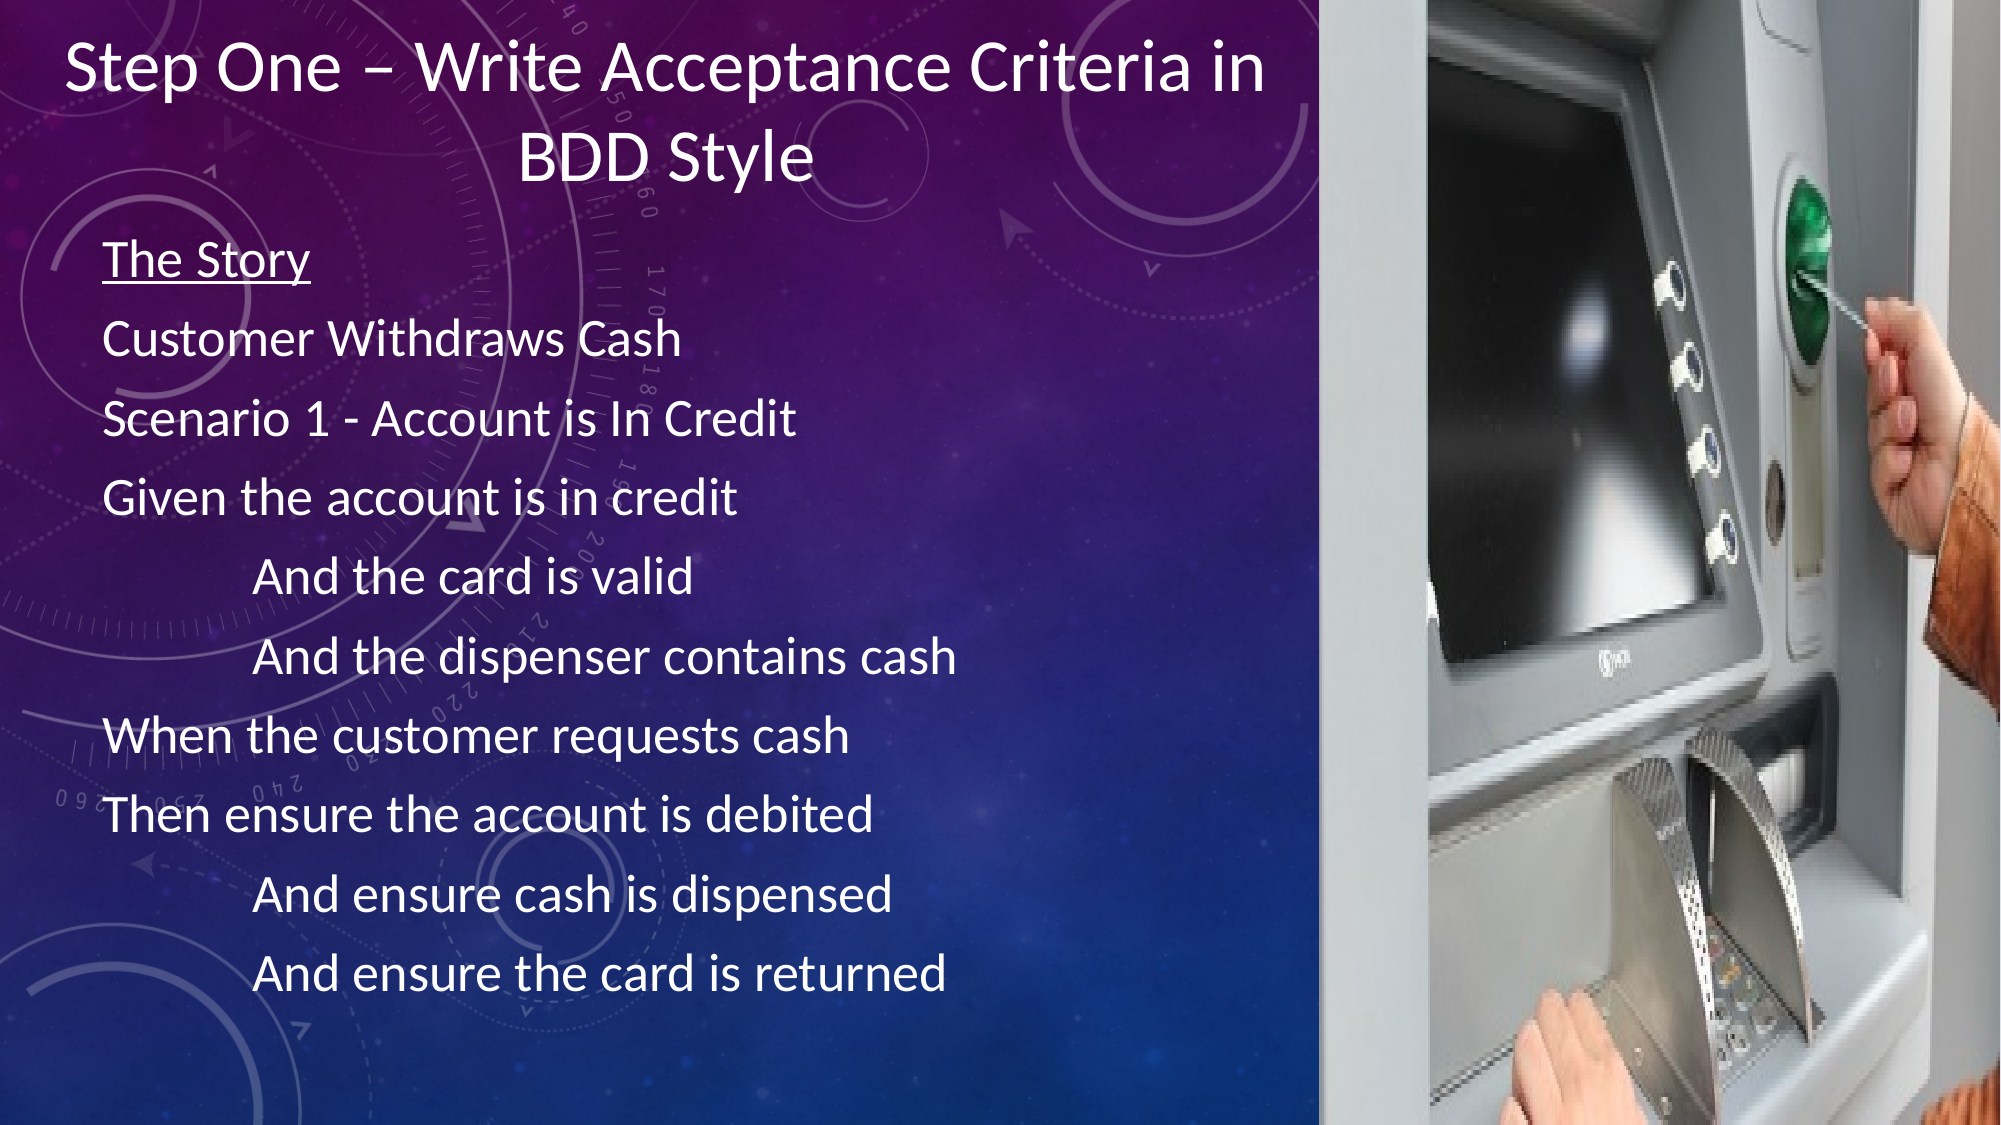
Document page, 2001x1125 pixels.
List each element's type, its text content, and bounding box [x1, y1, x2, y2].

text_box Step One – Write Acceptance Criteria in BDD Style [25, 16, 1308, 197]
text_box The Story Customer Withdraws Cash Scenario 1 - Account is In Credit Given the account is in credit And the card is valid And the dispenser contains cash When the customer requests cash Then ensure the account is debited And ensure cash is dispensed And ensure the card is returned [87, 223, 1251, 1034]
picture [0, 0, 2001, 1125]
